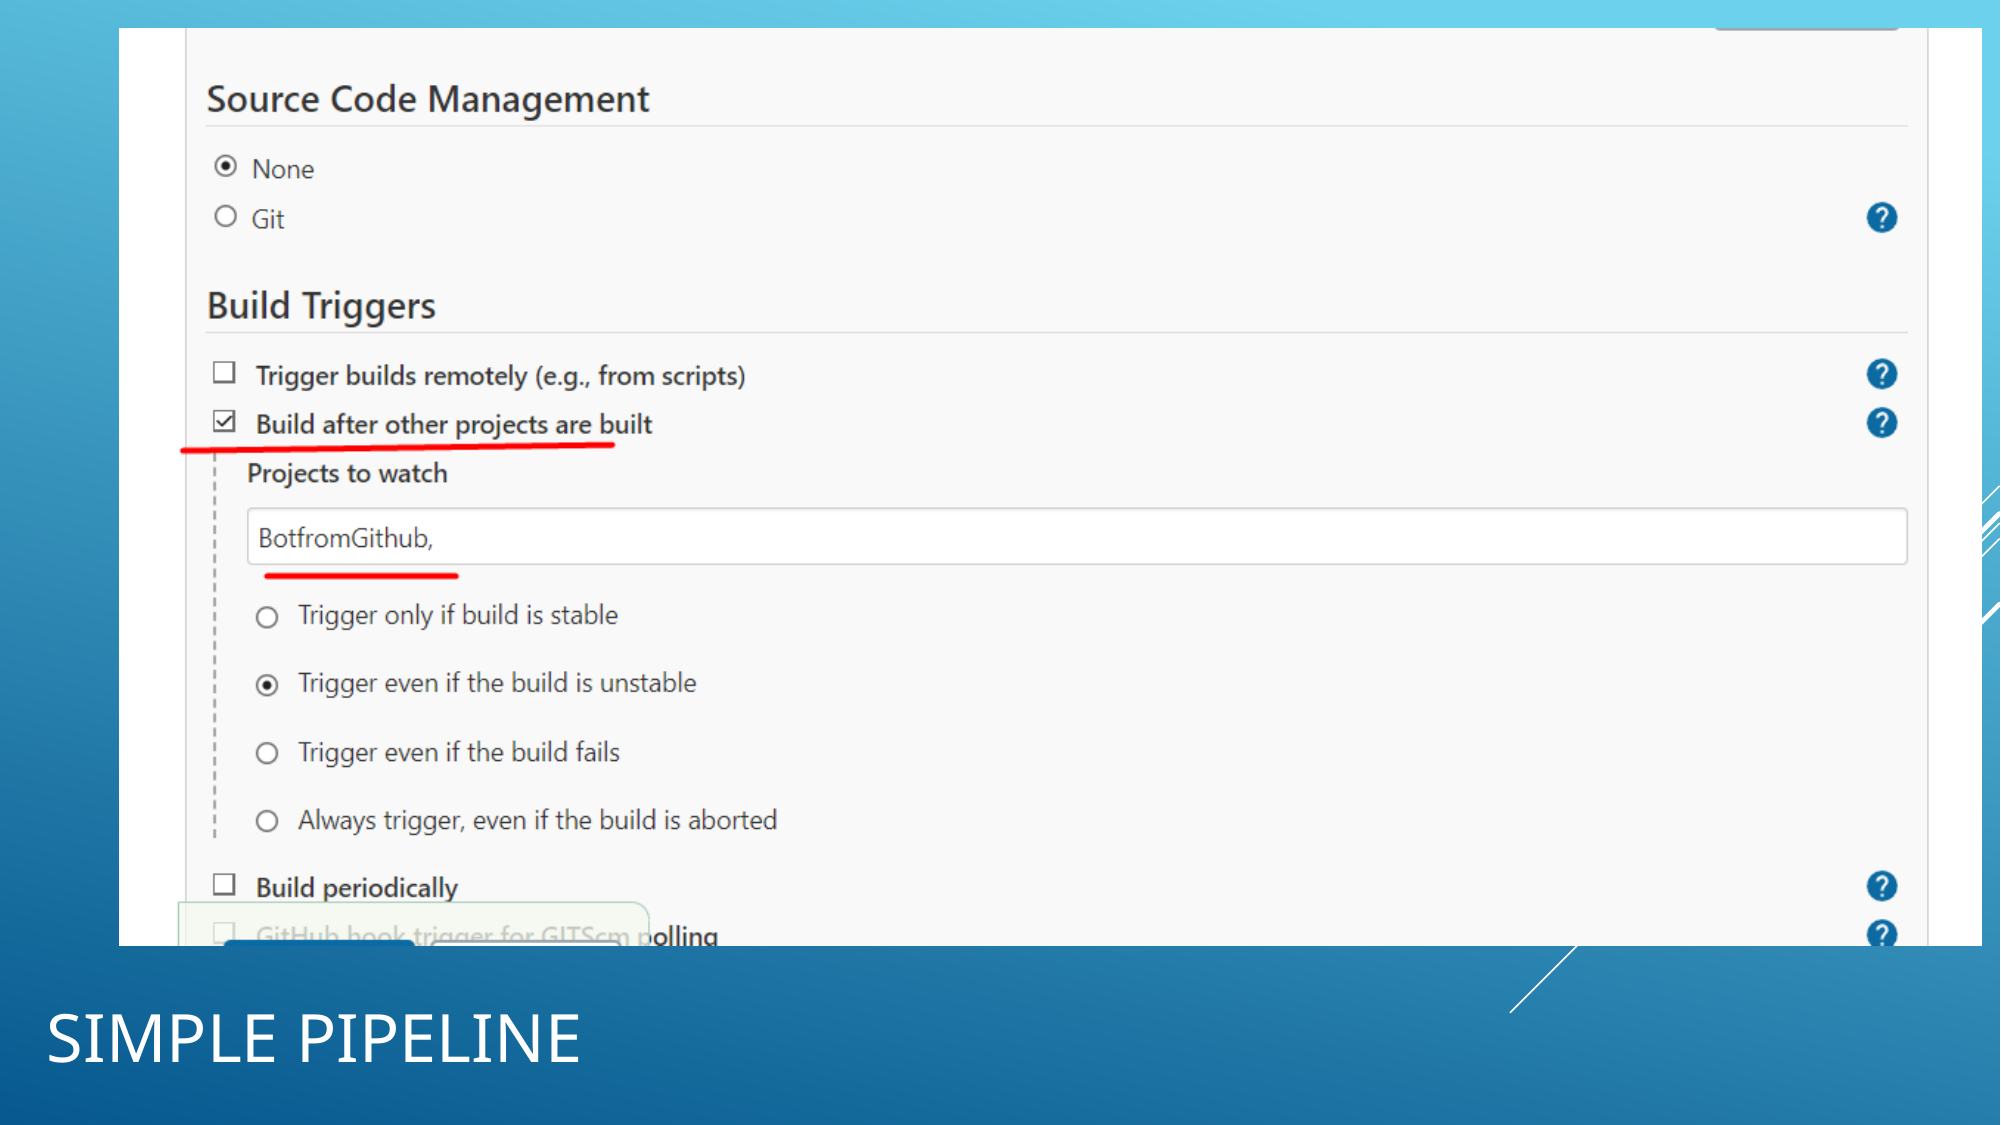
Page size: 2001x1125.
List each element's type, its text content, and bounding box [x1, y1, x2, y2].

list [119, 28, 1982, 947]
title Simple pipeline [31, 946, 1270, 1125]
